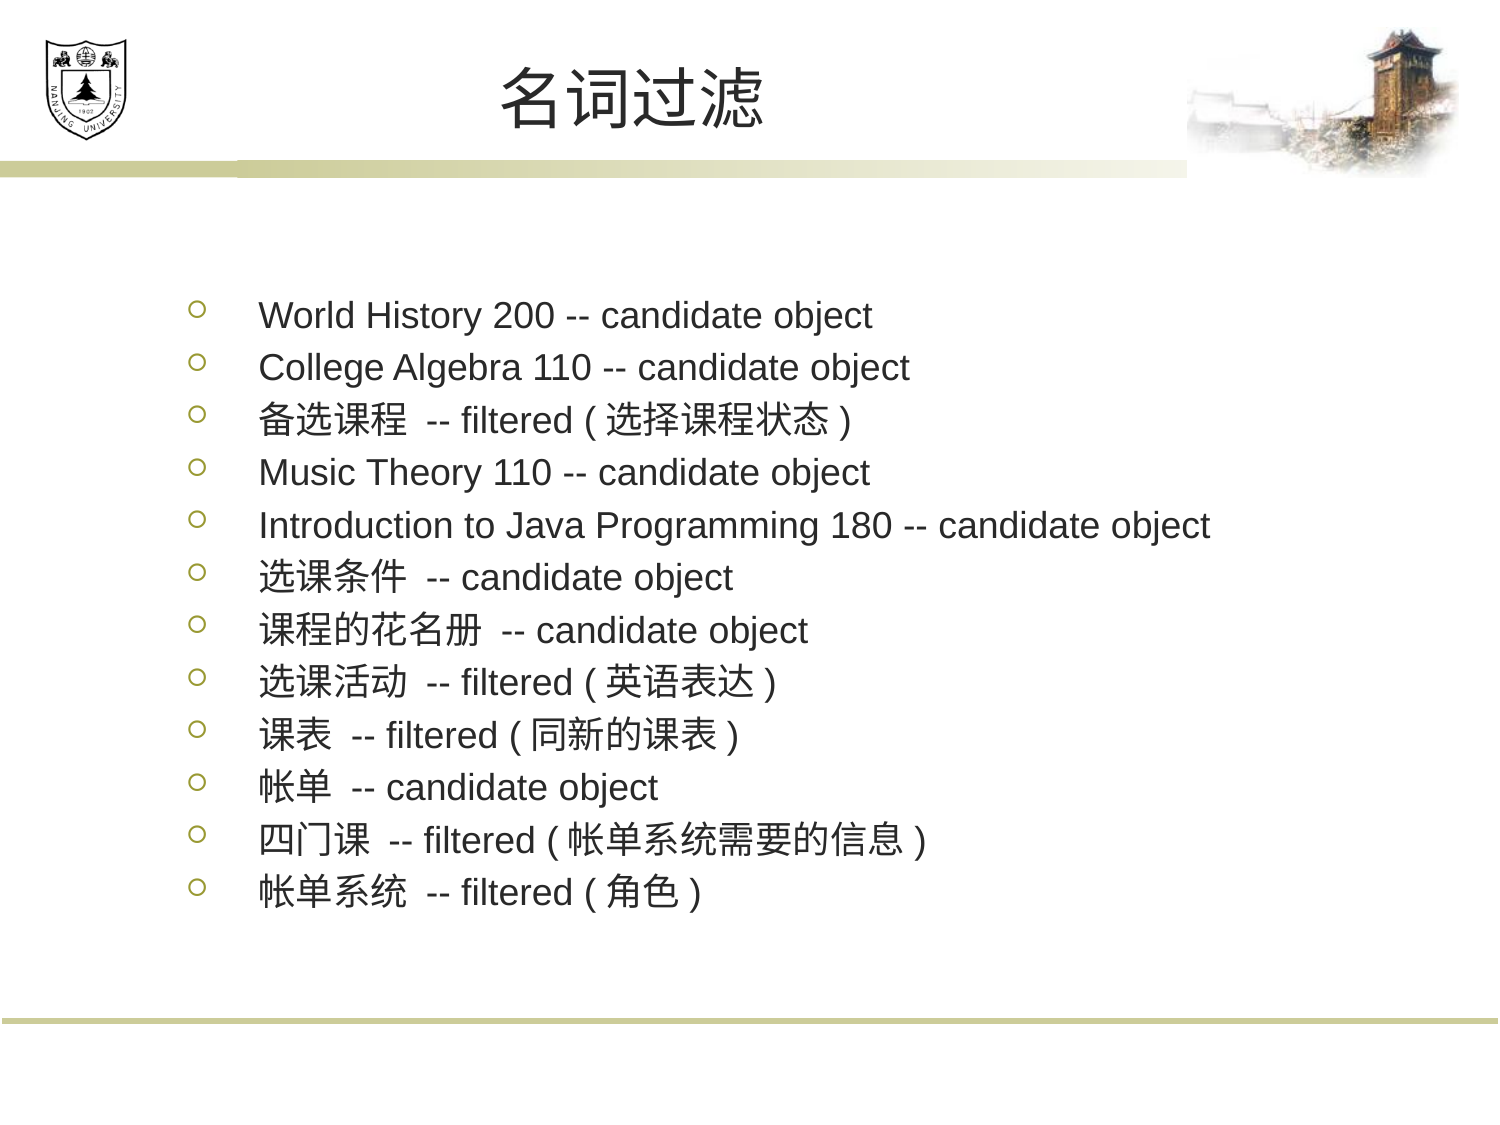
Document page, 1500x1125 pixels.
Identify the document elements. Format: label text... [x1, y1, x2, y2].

list World History 200 -- candidate object College Algebra 110 -- candidate object 备选课程 -- filtered (选择课程状态) Music Theory 110 -- candidate object Introduction to Java Programming 180 -- candidate object 选课条件 -- candidate object 课程的花名册 -- candidate object 选课活动 -- filtered (英语表达) 课表 -- filtered (同新的课表) 帐单 -- candidate object 四门课 -- filtered (帐单系统需要的信息) 帐单系统 -- filtered (角色) [112, 290, 1392, 929]
picture [2, 1018, 1498, 1024]
picture [1187, 27, 1459, 178]
title 名词过滤 [171, 42, 1093, 138]
picture [41, 36, 131, 143]
